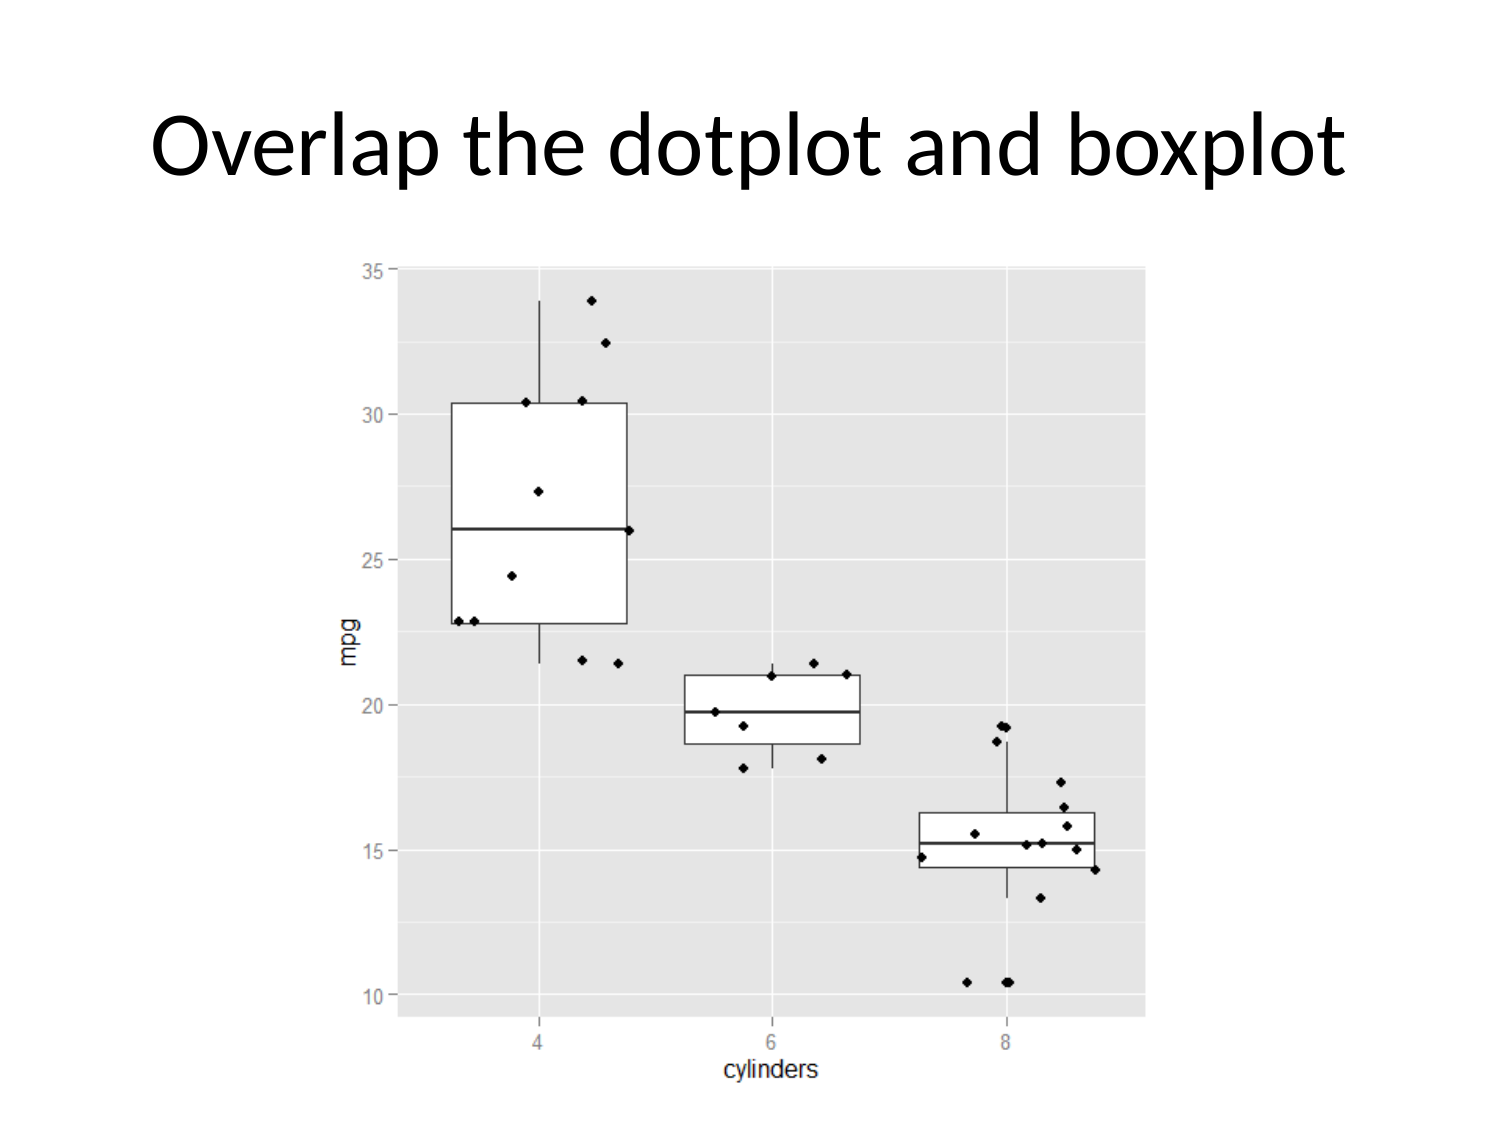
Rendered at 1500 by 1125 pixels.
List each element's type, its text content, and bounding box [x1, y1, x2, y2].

title Overlap the dotplot and boxplot [75, 45, 1425, 233]
picture [312, 237, 1177, 1101]
